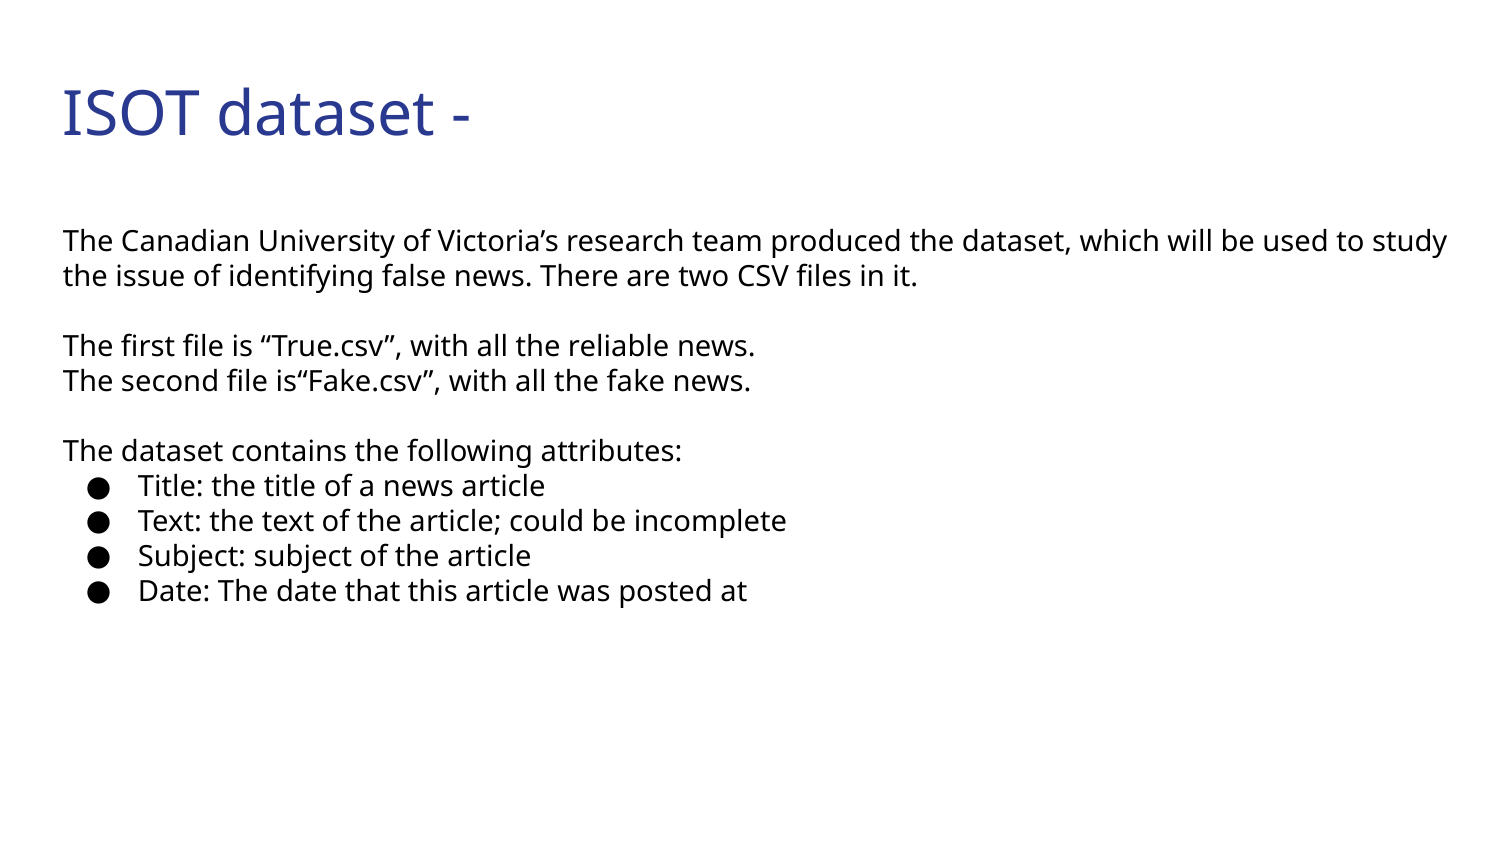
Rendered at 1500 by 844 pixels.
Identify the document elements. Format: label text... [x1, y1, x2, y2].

title ISOT dataset - The Canadian University of Victoria’s research team produced the dataset, which will be used to study the issue of identifying false news. There are two CSV files in it. The first file is “True.csv”, with all the reliable news. The second file is“Fake.csv”, with all the fake news. The dataset contains the following attributes: Title: the title of a news article Text: the text of the article; could be incomplete Subject: subject of the article Date: The date that this article was posted at [47, 22, 1468, 784]
